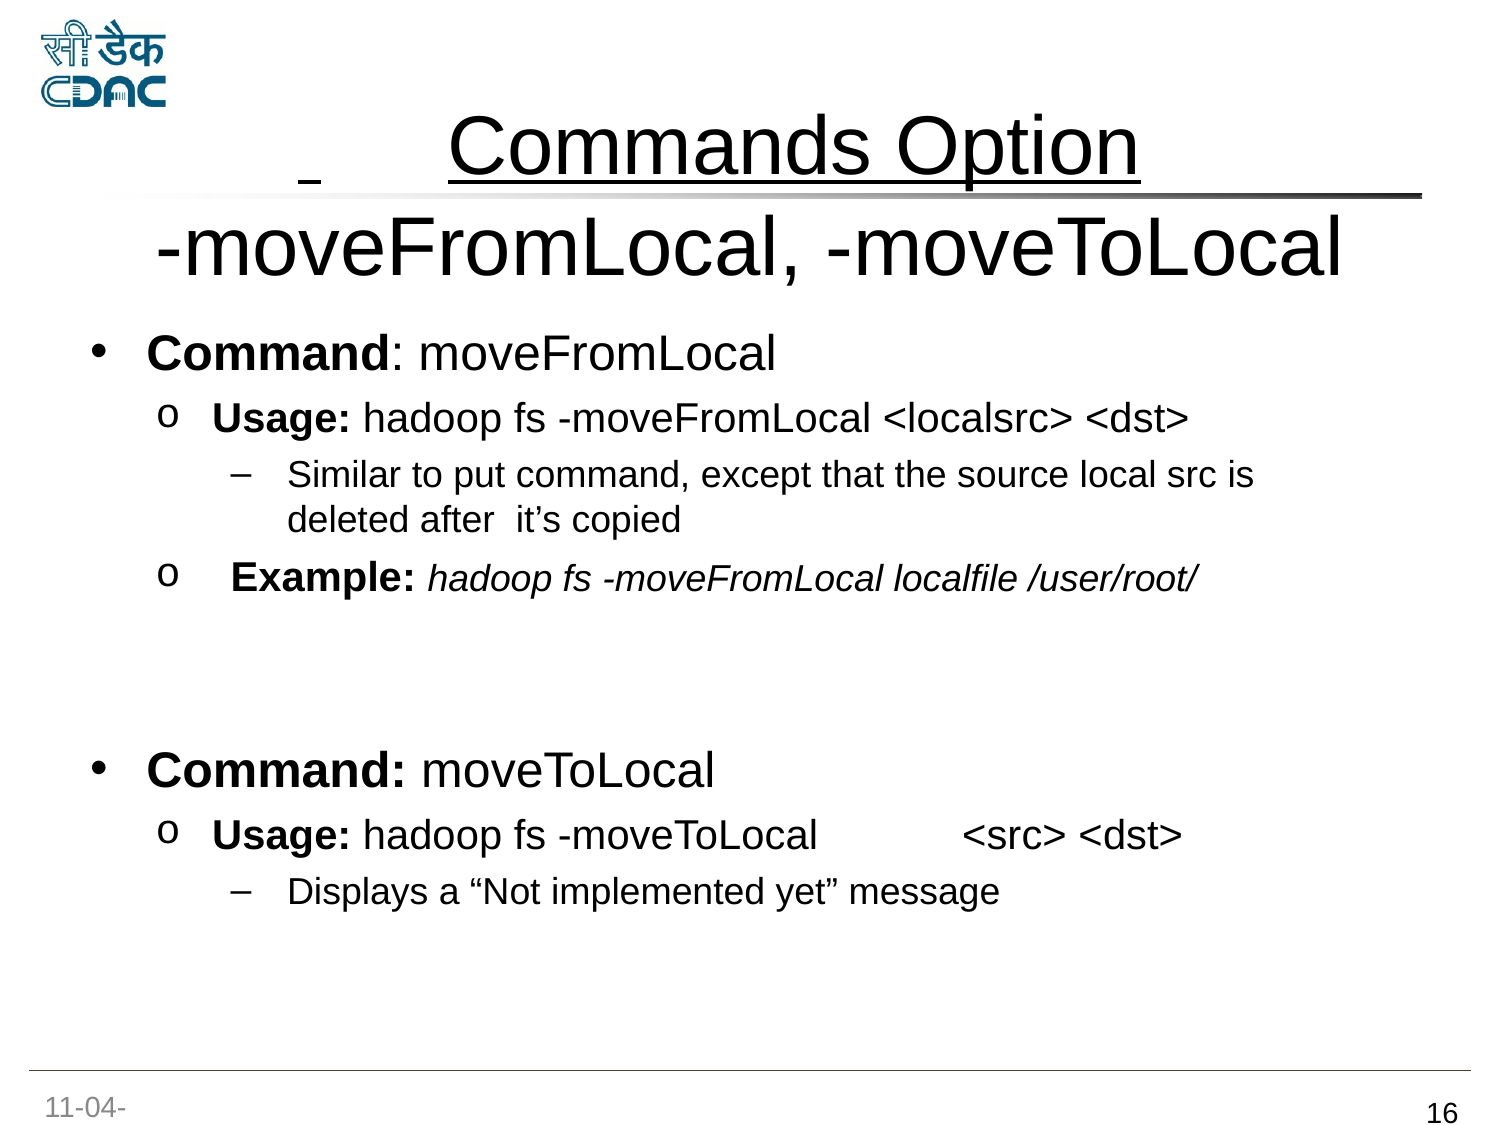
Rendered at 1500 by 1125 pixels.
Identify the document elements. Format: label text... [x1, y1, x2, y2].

text_box [41, 19, 166, 107]
text_box Command: moveFromLocal Usage: hadoop fs -moveFromLocal <localsrc> <dst> Similar to put command, except that the source local src is deleted after it’s copied Example: hadoop fs -moveFromLocal localfile /user/root/ Command: moveToLocal Usage: hadoop fs -moveToLocal <src> <dst> Displays a “Not implemented yet” message [87, 305, 1384, 909]
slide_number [42, 1087, 183, 1121]
slide_number ‹#› [1421, 1093, 1460, 1125]
title Commands Option -moveFromLocal, -moveToLocal [70, 89, 1425, 294]
